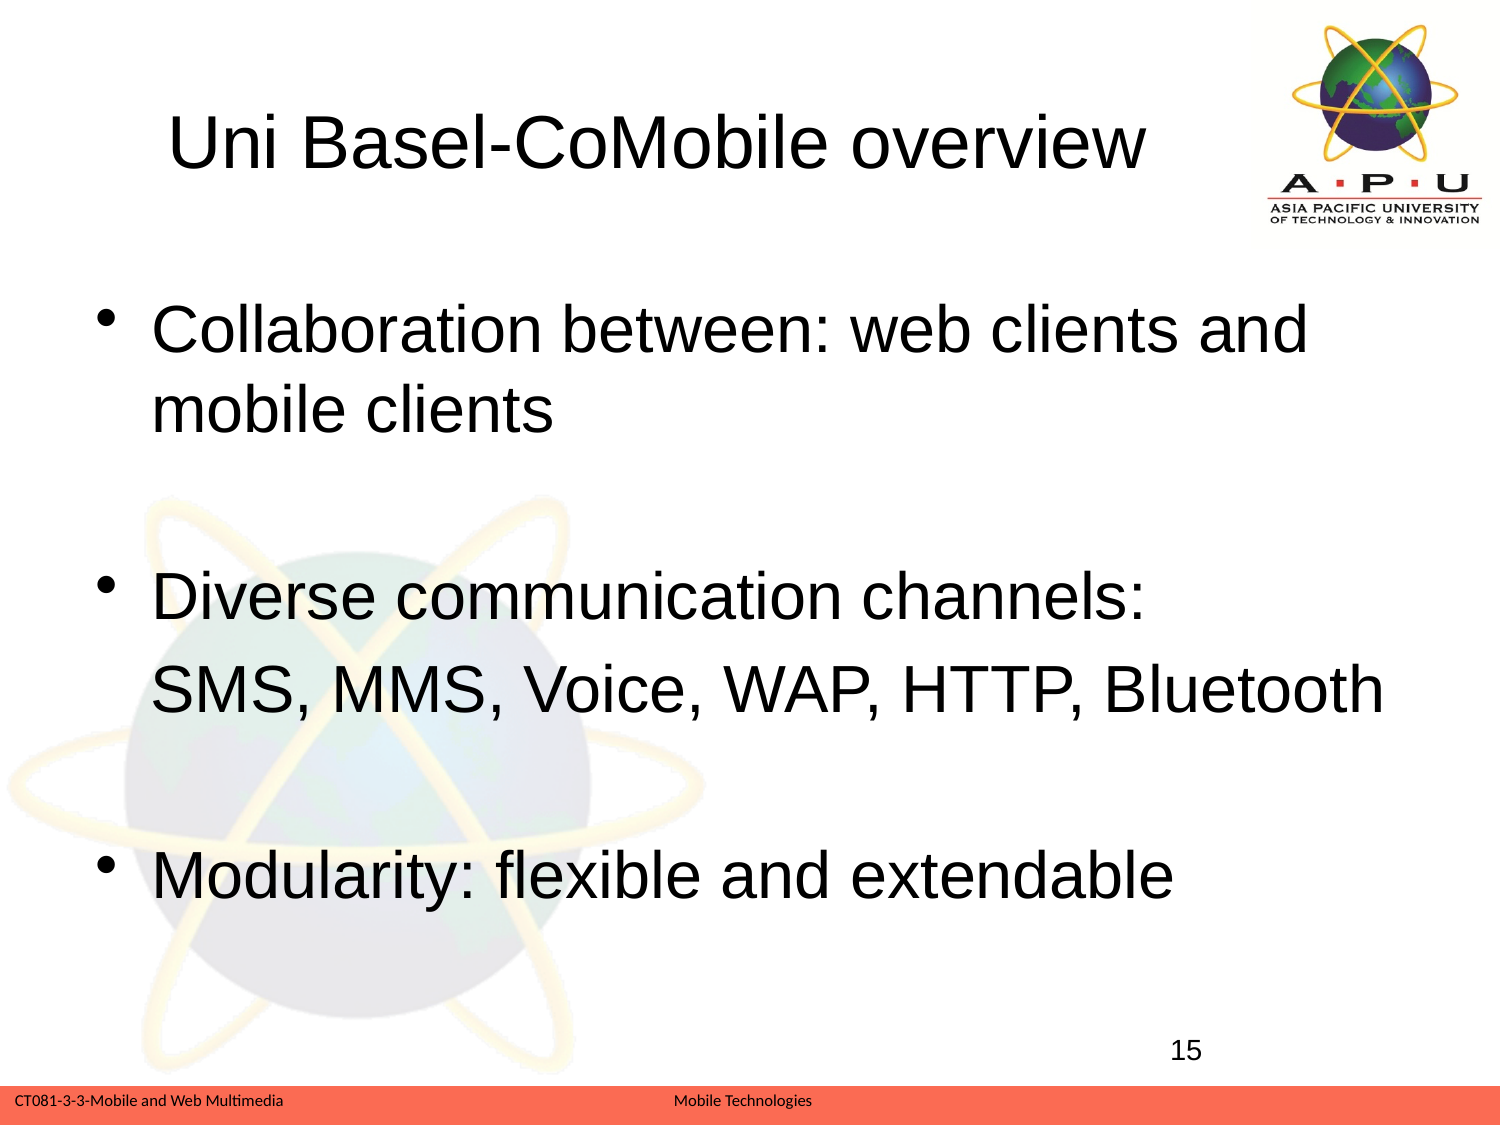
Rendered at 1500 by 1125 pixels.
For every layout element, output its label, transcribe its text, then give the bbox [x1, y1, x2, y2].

picture [1251, 0, 1500, 249]
slide_number 15 [1155, 1024, 1468, 1100]
list Collaboration between: web clients and mobile clients Diverse communication channels: SMS, MMS, Voice, WAP, HTTP, Bluetooth Modularity: flexible and extendable [79, 278, 1430, 1021]
title Uni Basel-CoMobile overview [79, 45, 1235, 233]
